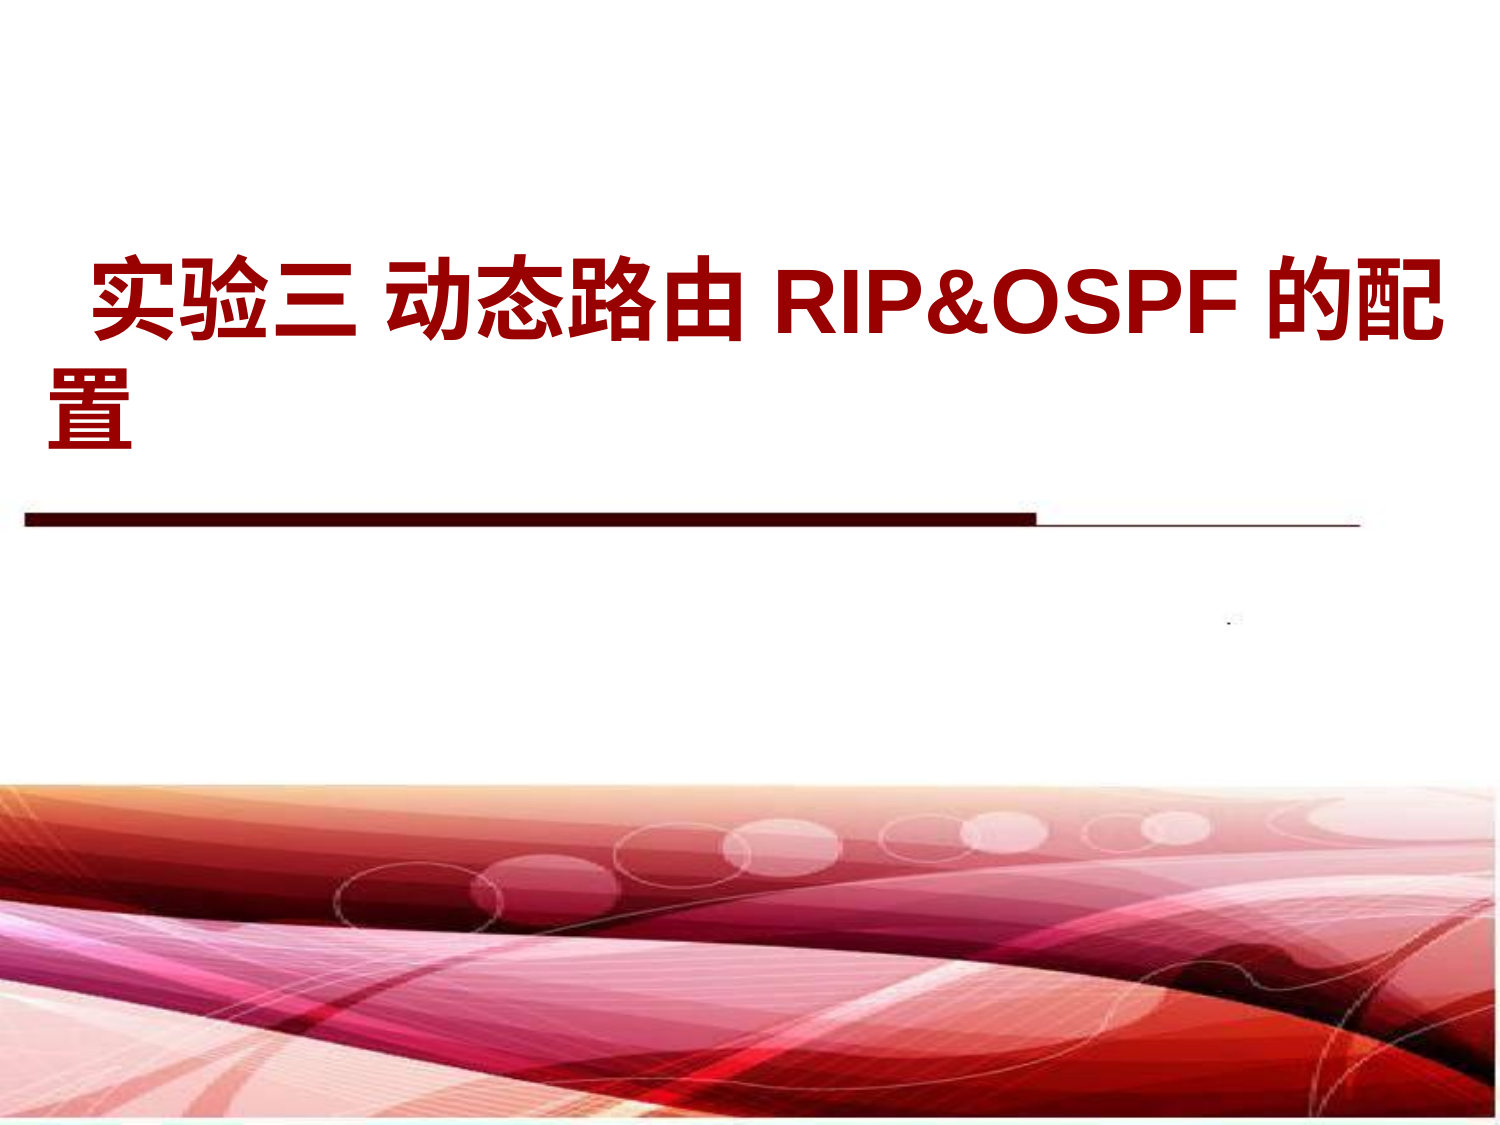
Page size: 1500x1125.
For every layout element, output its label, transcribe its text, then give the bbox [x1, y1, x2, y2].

picture [0, 0, 1500, 1125]
title 实验三 动态路由RIP&OSPF的配置 [29, 231, 1500, 474]
